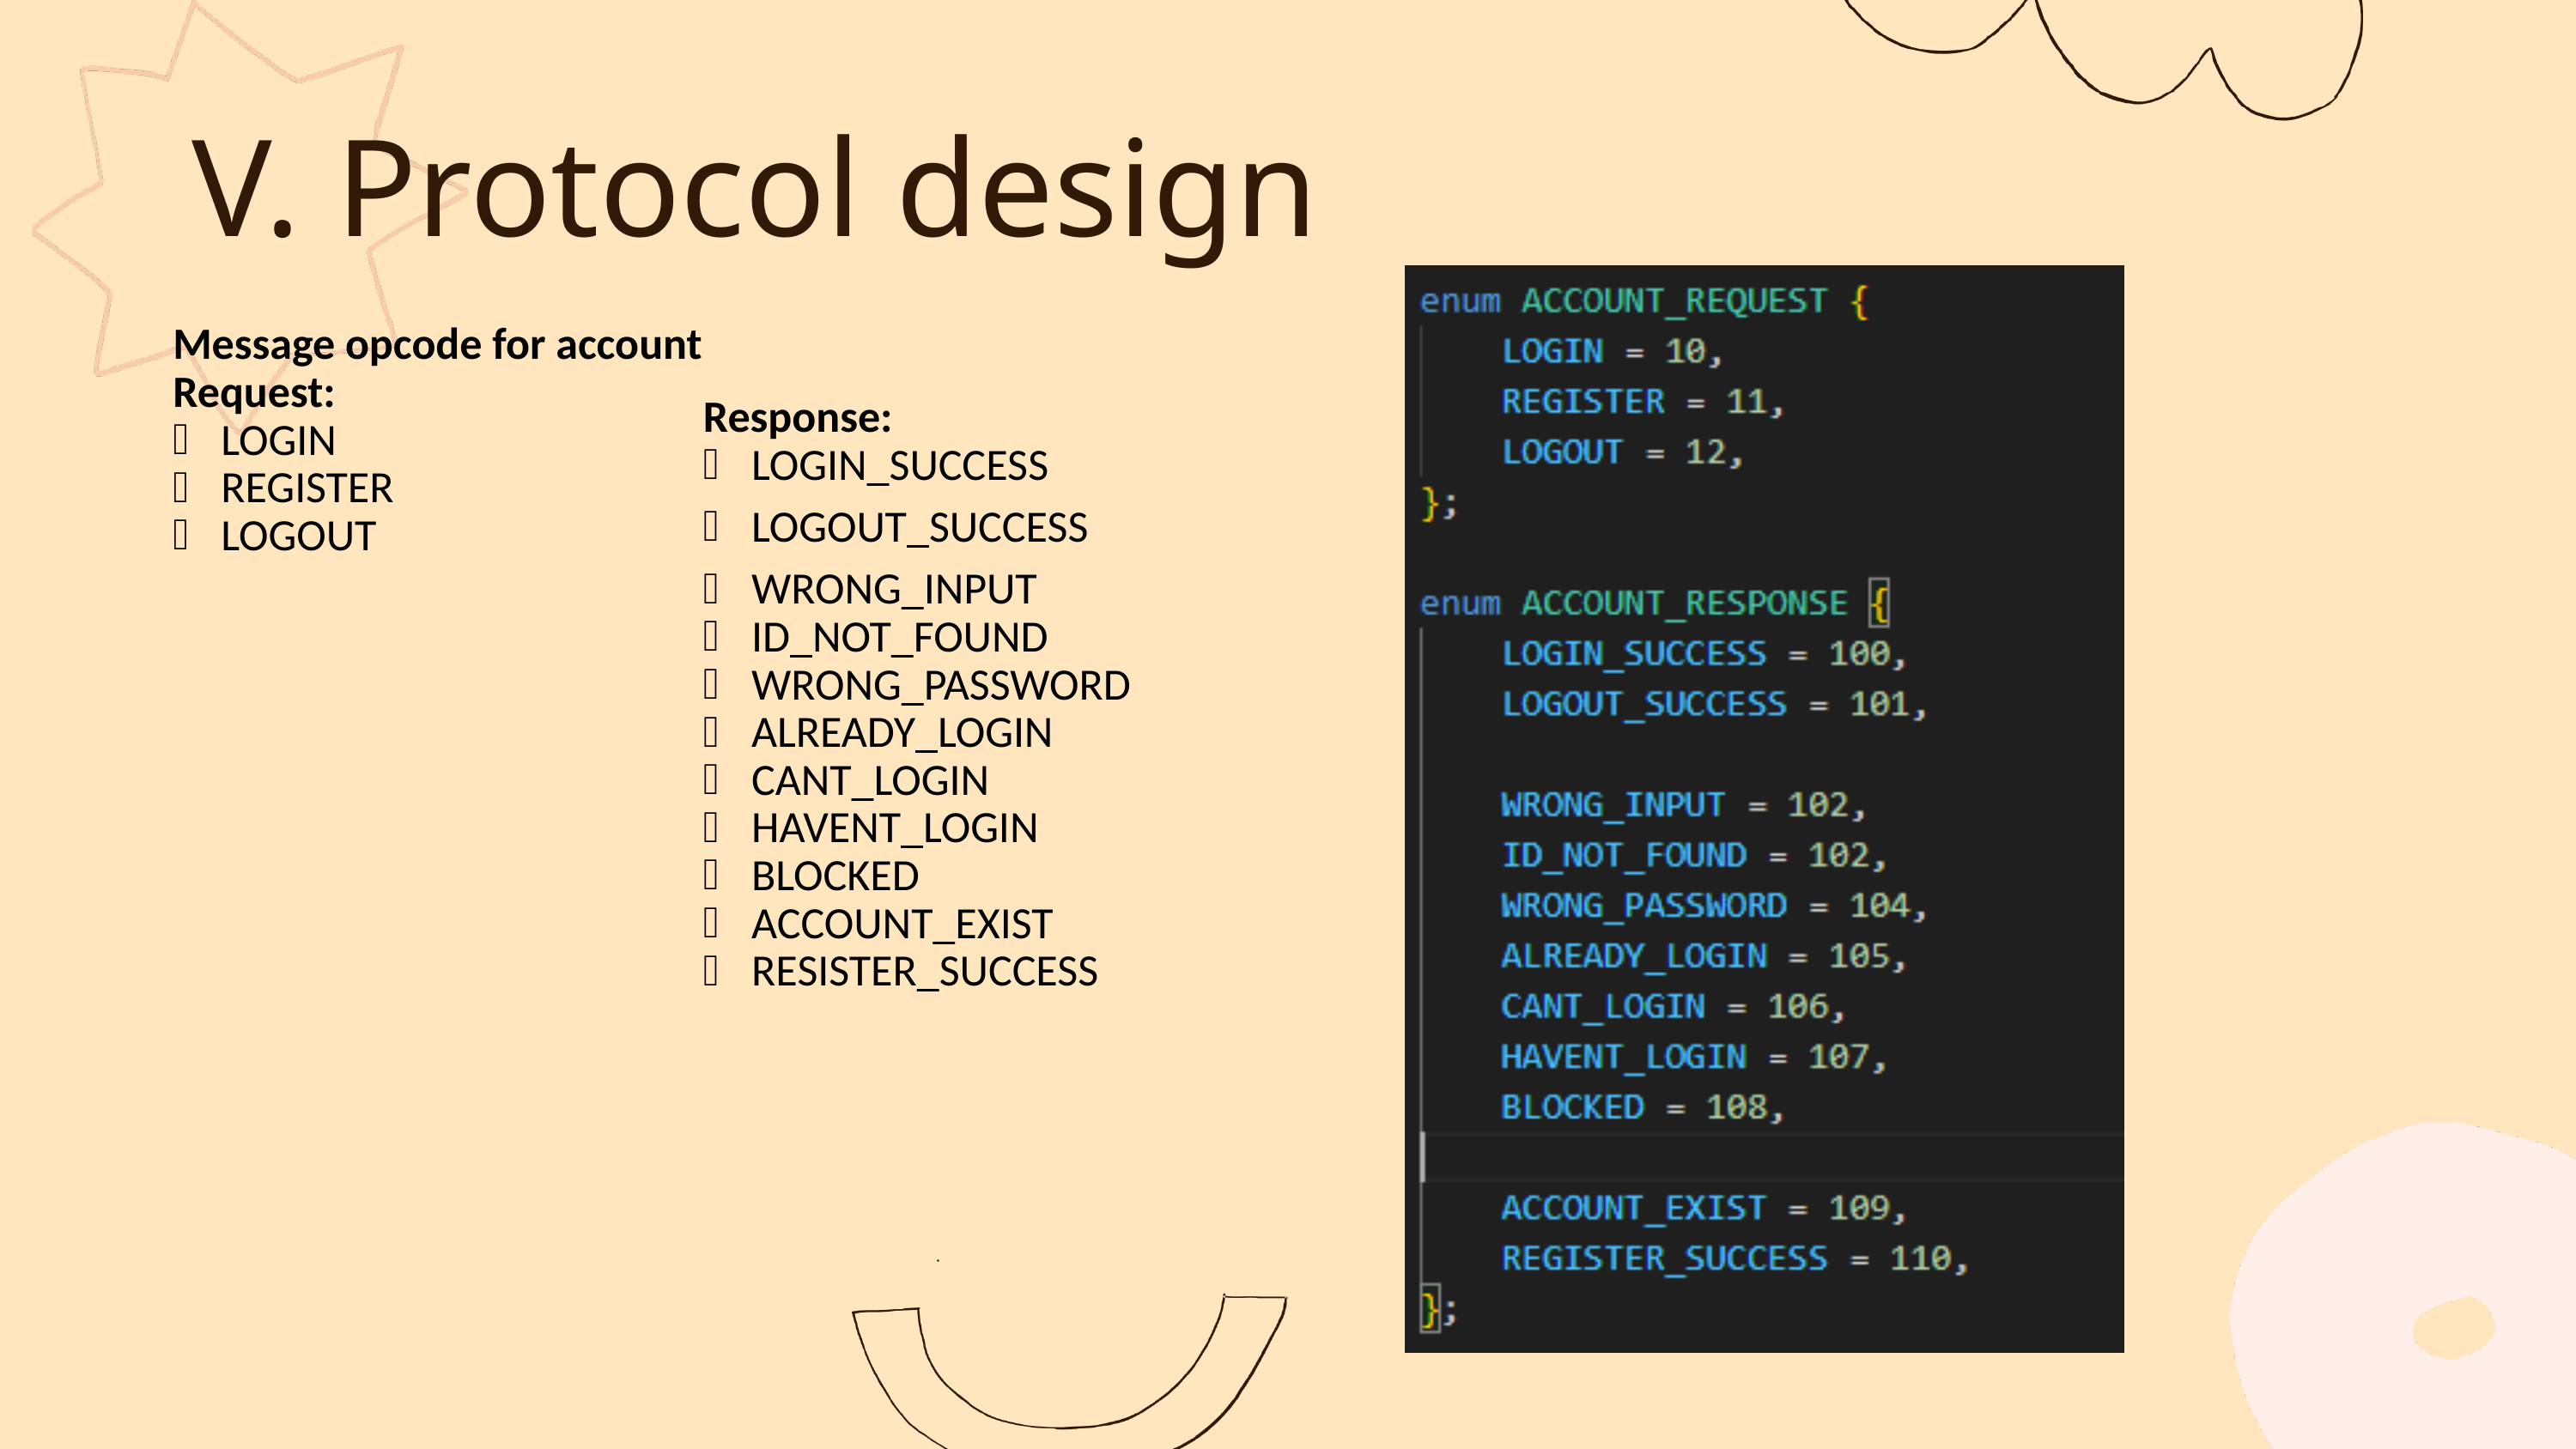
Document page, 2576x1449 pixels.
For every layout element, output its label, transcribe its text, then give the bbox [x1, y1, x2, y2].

picture [1835, 0, 2363, 121]
text_box V. Protocol design [471, 115, 1512, 264]
picture [1405, 265, 2124, 1354]
table_header Message opcode for account Request: LOGIN REGISTER LOGOUT [163, 323, 730, 610]
picture [851, 1259, 1289, 1449]
picture [32, 0, 469, 437]
picture [2229, 1120, 2576, 1449]
table_header Response: LOGIN_SUCCESS LOGOUT_SUCCESS WRONG_INPUT ID_NOT_FOUND WRONG_PASSWORD ALREADY_LOGIN CANT_LOGIN HAVENT_LOGIN BLOCKED ACCOUNT_EXIST RESISTER_SUCCESS [694, 396, 1190, 1113]
